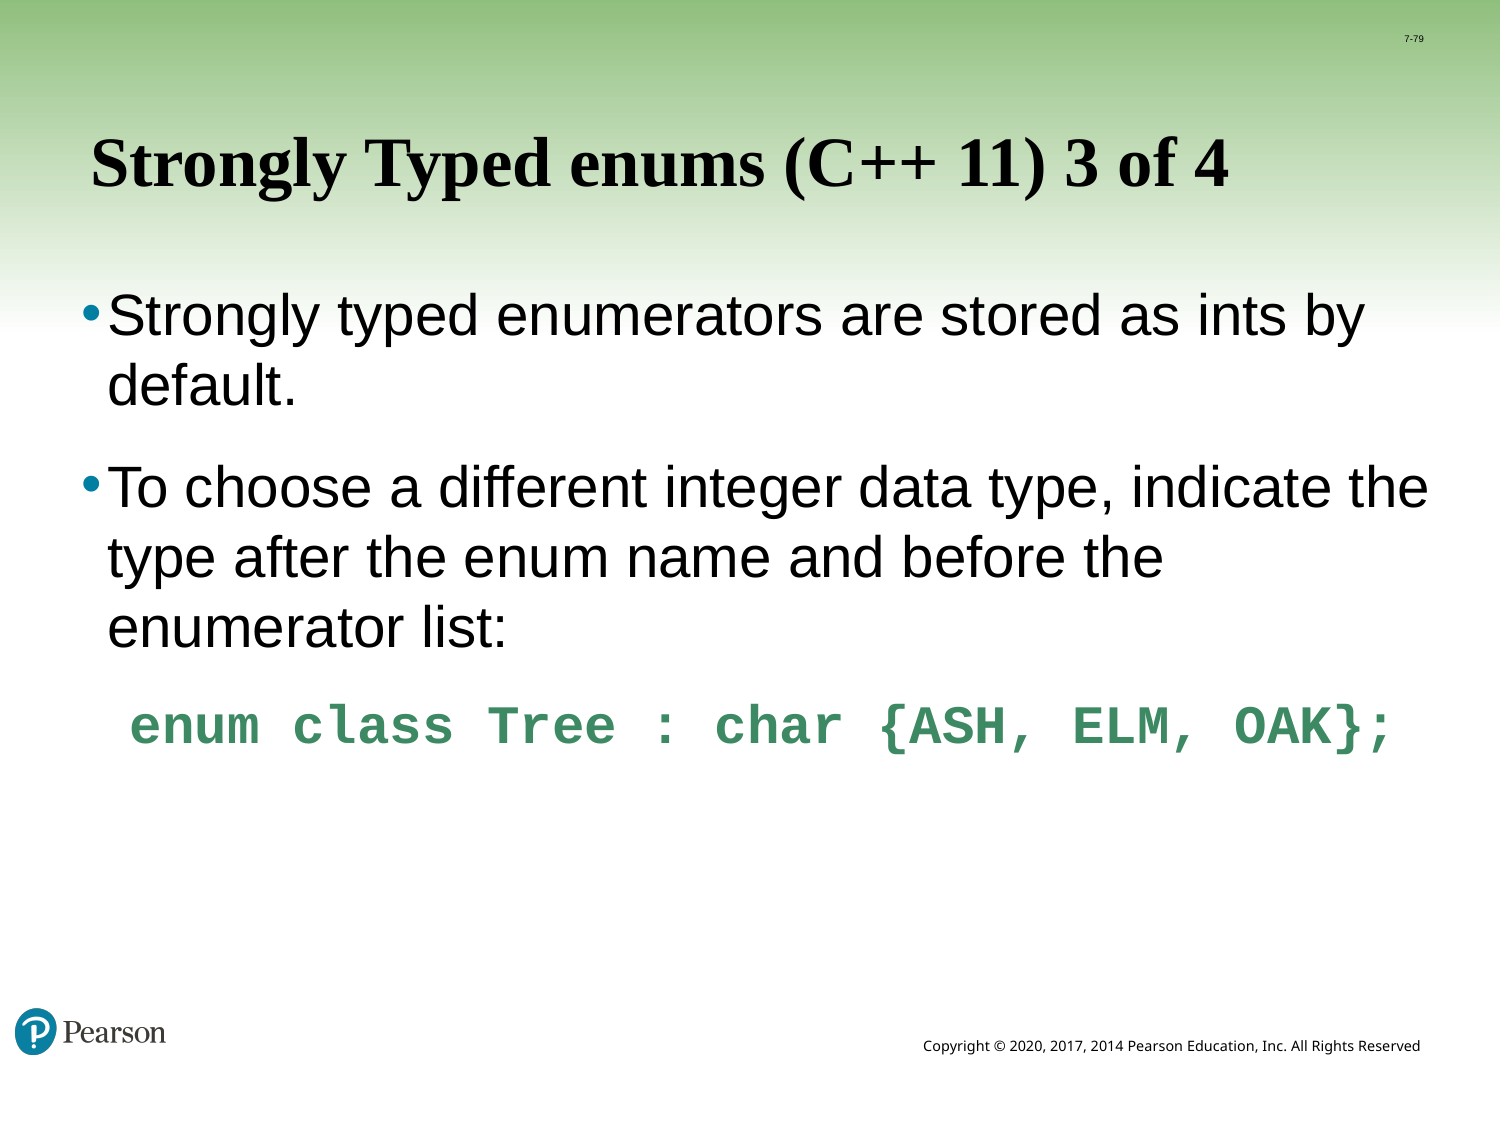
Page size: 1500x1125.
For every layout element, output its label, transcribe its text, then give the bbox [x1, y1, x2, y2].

picture [15, 1008, 30, 1024]
list Strongly typed enumerators are stored as ints by default. To choose a different integer data type, indicate the type after the enum name and before the enumerator list: enum class Tree : char {ASH, ELM, OAK}; [50, 262, 1450, 1013]
picture [15, 1041, 26, 1055]
title Strongly Typed enums (C++ 11) 3 of 4 [75, 35, 1425, 216]
picture [41, 1013, 166, 1055]
picture [23, 1017, 49, 1042]
slide_number 7-79 [1389, 18, 1480, 49]
